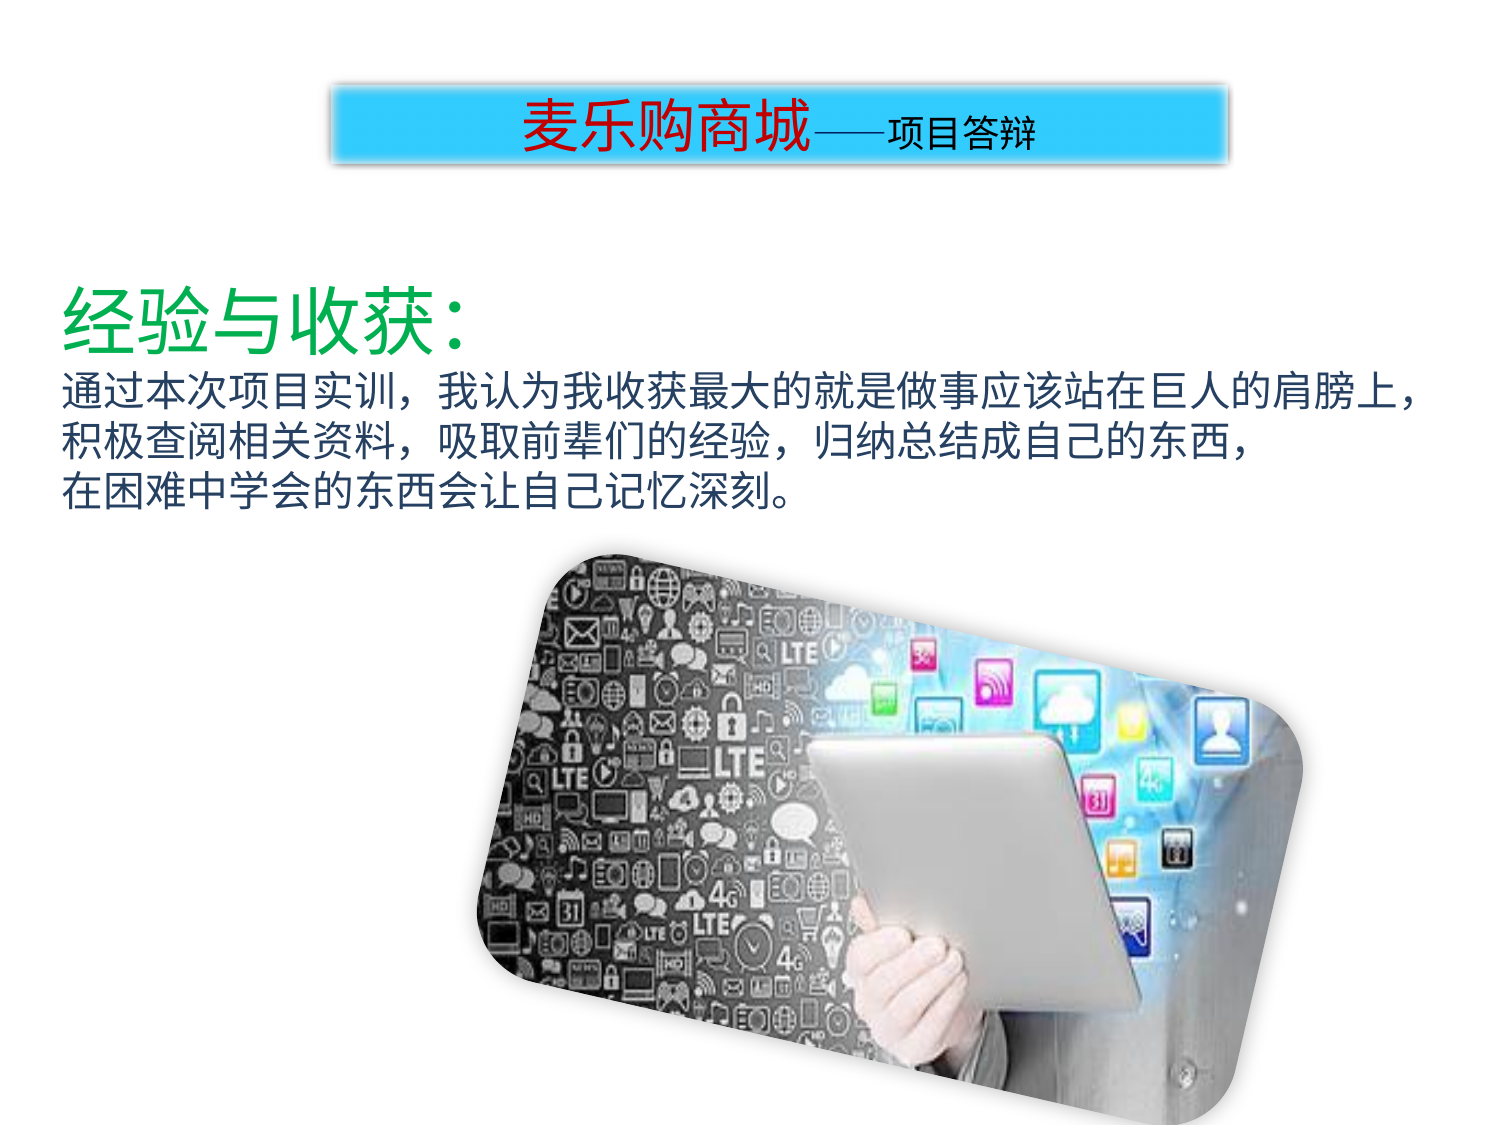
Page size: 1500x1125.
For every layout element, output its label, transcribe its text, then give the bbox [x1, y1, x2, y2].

text_box 麦乐购商城——项目答辩 [345, 99, 1215, 151]
text_box 经验与收获： 通过本次项目实训，我认为我收获最大的就是做事应该站在巨人的肩膀上， 积极查阅相关资料，吸取前辈们的经验，归纳总结成自己的东西， 在困难中学会的东西会让自己记忆深刻。 [46, 267, 1455, 522]
picture [476, 554, 1303, 1125]
